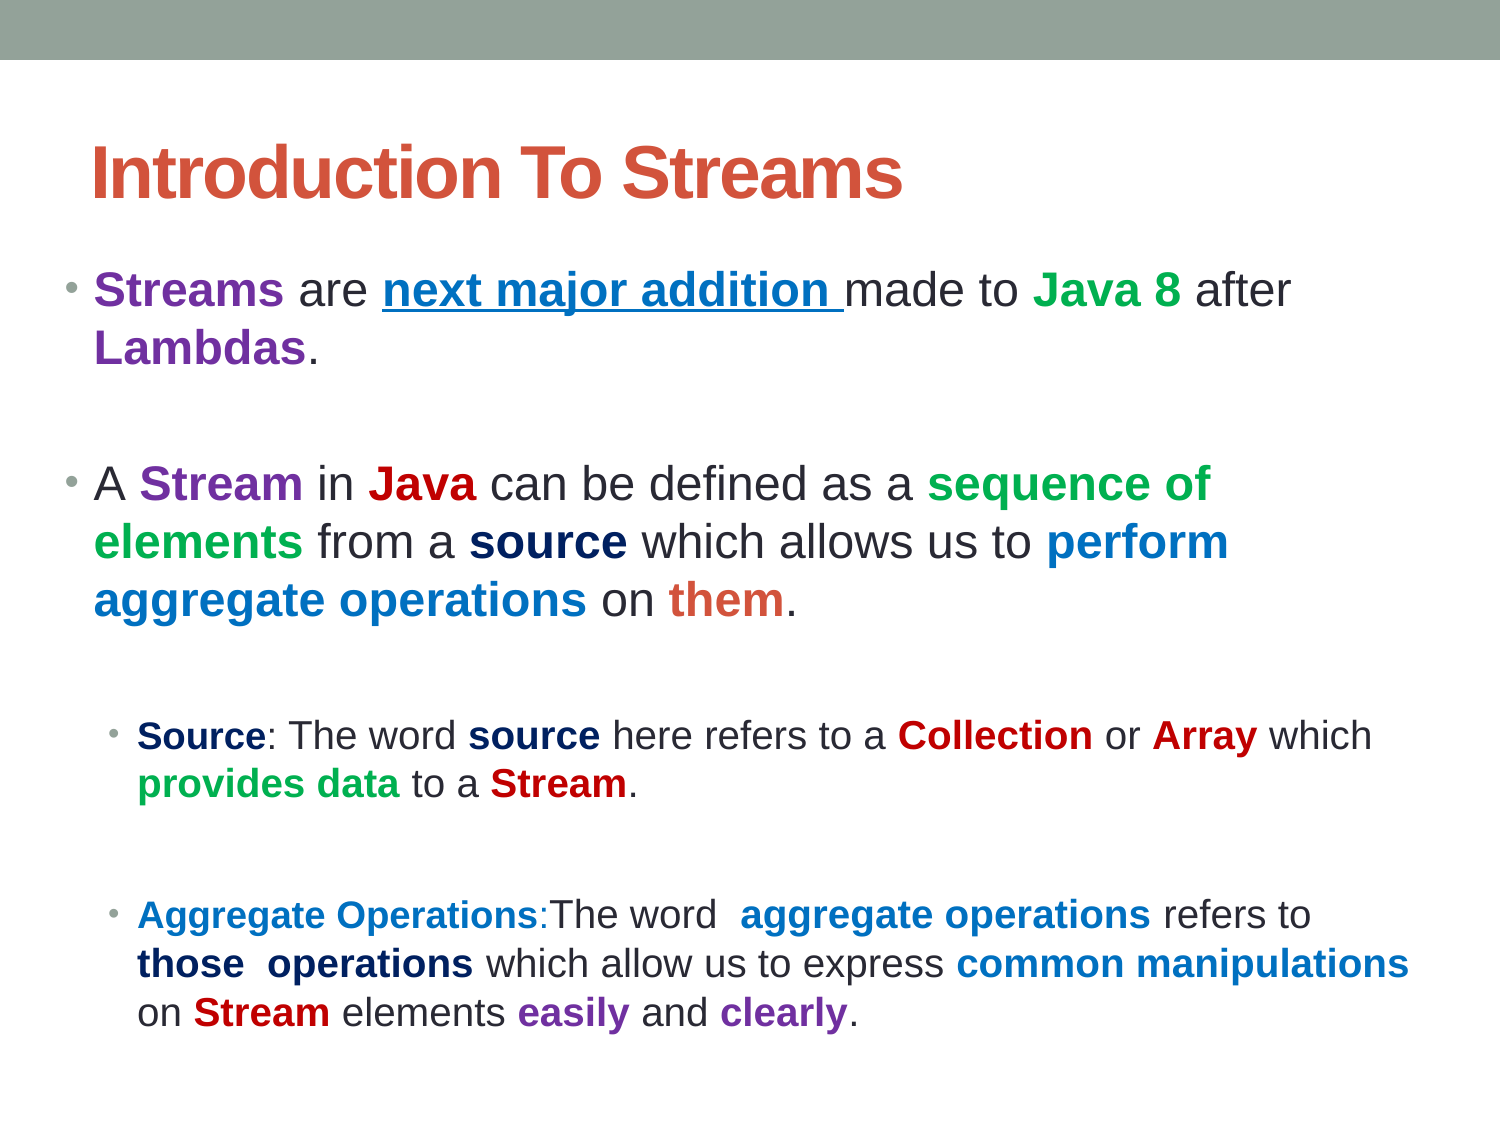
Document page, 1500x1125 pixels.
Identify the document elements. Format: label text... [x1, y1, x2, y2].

title Introduction To Streams [75, 87, 1425, 250]
list Streams are next major addition made to Java 8 after Lambdas. A Stream in Java can be defined as a sequence of elements from a source which allows us to perform aggregate operations on them. Source: The word source here refers to a Collection or Array which provides data to a Stream. Aggregate Operations:The word aggregate operations refers to those operations which allow us to express common manipulations on Stream elements easily and clearly. [49, 250, 1445, 1047]
